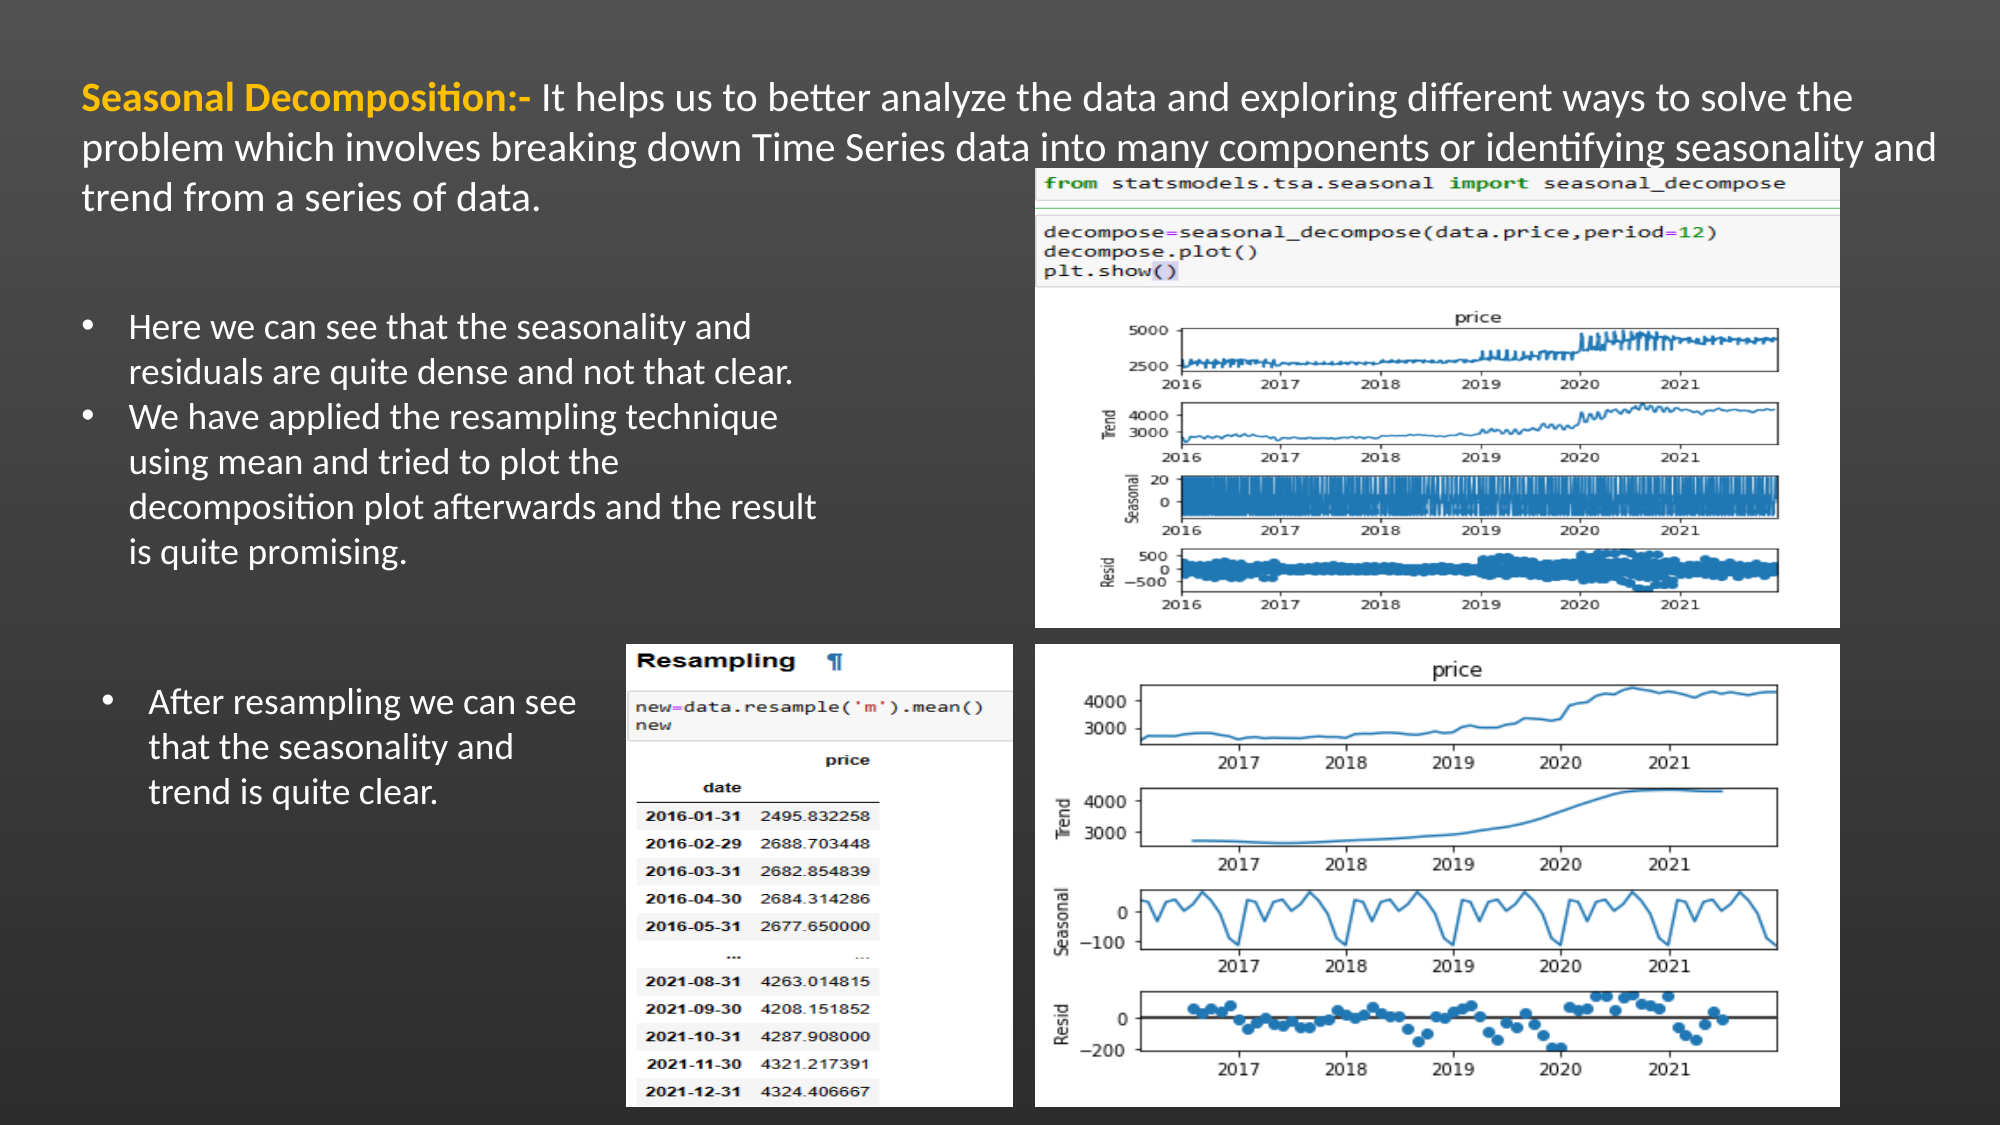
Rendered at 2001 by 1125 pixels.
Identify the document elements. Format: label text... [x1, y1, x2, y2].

picture [626, 644, 1013, 1108]
text_box Here we can see that the seasonality and residuals are quite dense and not that clear. We have applied the resampling technique using mean and tried to plot the decomposition plot afterwards and the result is quite promising. [66, 294, 862, 625]
picture [1035, 644, 1840, 1108]
text_box After resampling we can see that the seasonality and trend is quite clear. [86, 669, 605, 820]
picture [1035, 168, 1840, 628]
text_box Seasonal Decomposition:- It helps us to better analyze the data and exploring different ways to solve the problem which involves breaking down Time Series data into many components or identifying seasonality and trend from a series of data. [66, 62, 1959, 228]
